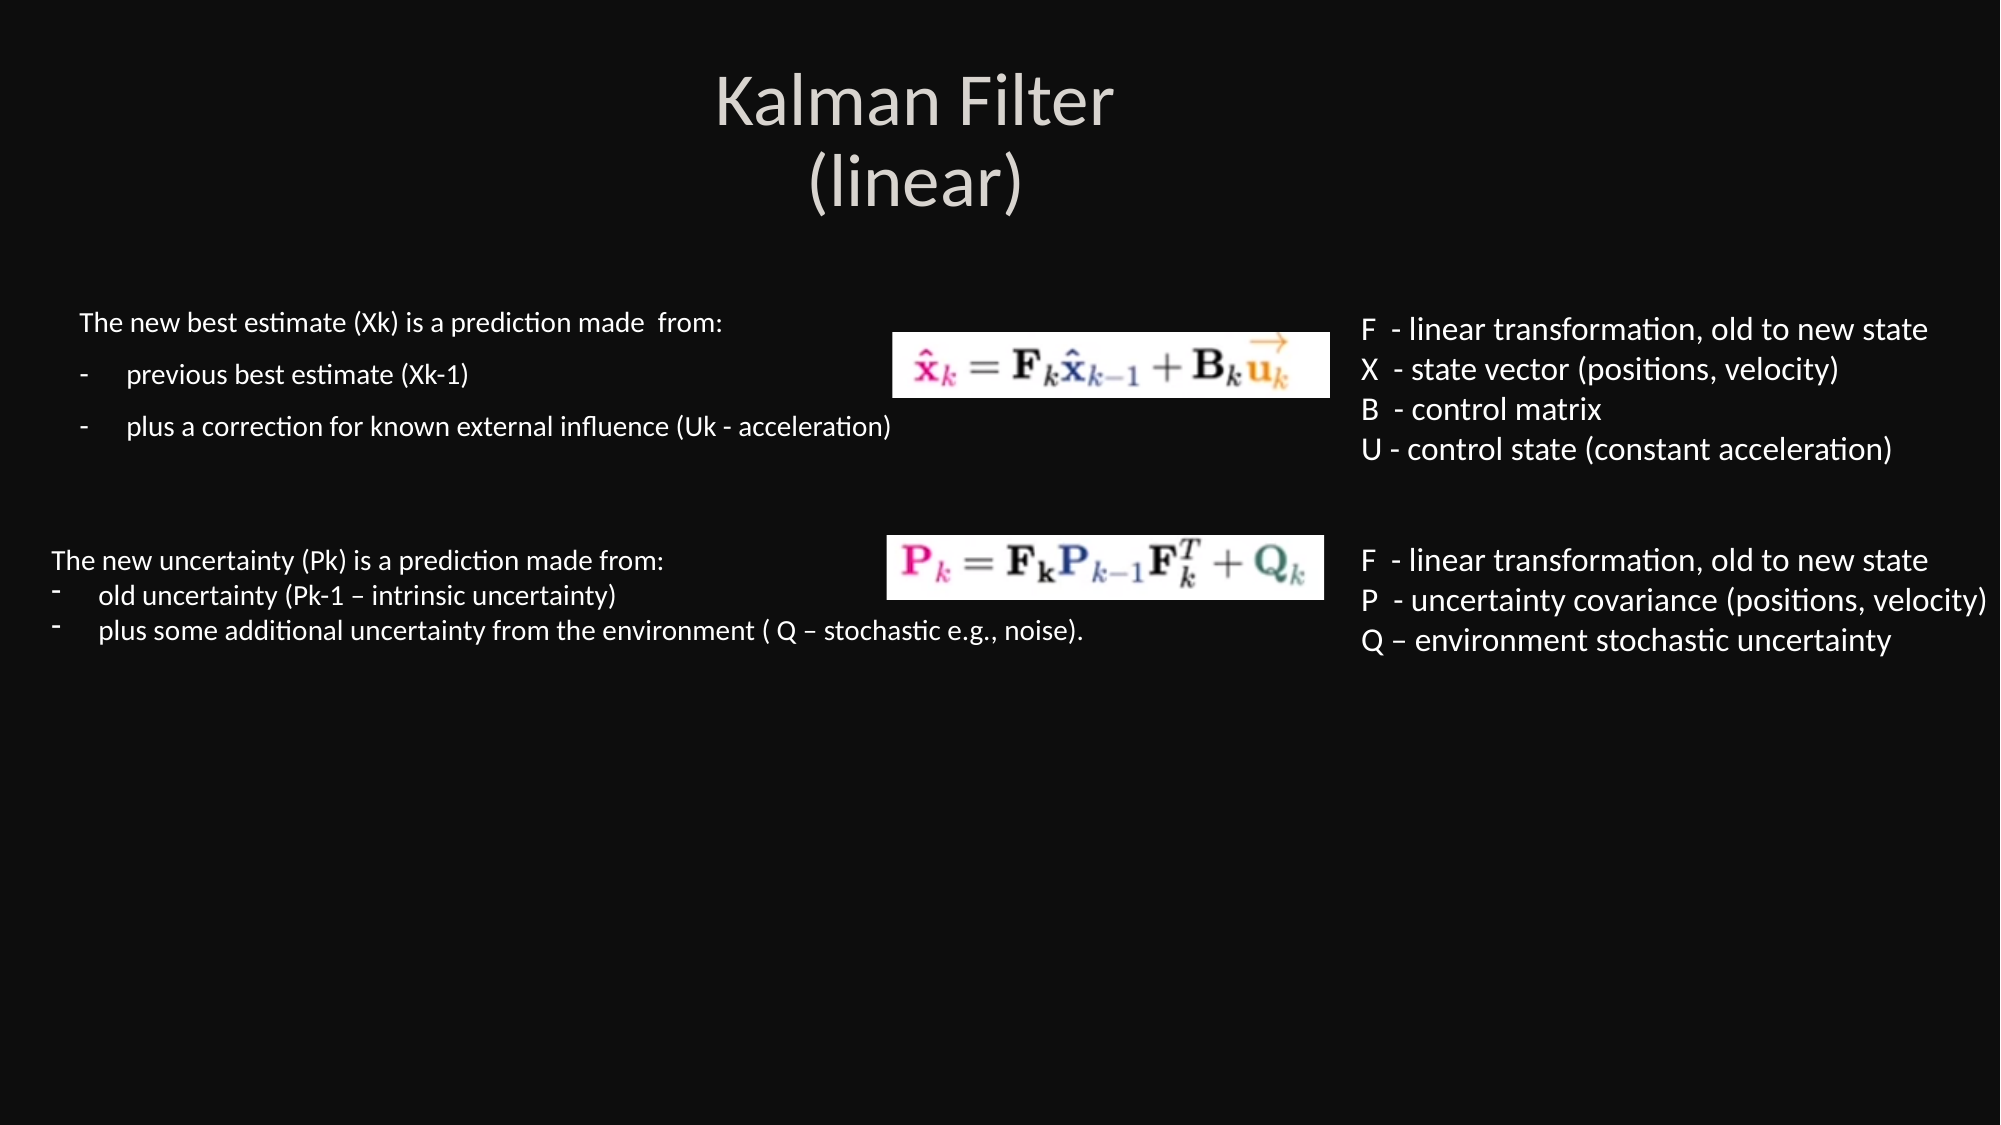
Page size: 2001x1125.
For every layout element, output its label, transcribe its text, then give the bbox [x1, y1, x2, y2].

text_box F - linear transformation, old to new state P - uncertainty covariance (positions, velocity) Q – environment stochastic uncertainty [1346, 530, 2000, 665]
text_box Kalman Filter (linear) [640, 33, 1191, 251]
text_box The new uncertainty (Pk) is a prediction made from: old uncertainty (Pk-1 – intrinsic uncertainty) plus some additional uncertainty from the environment ( Q – stochastic e.g., noise). [36, 533, 1143, 654]
picture [892, 332, 1330, 398]
list The new best estimate (Xk) is a prediction made from: previous best estimate (Xk-1) plus a correction for known external influence (Uk - acceleration) [64, 299, 1346, 467]
picture [886, 535, 1325, 600]
text_box F - linear transformation, old to new state X - state vector (positions, velocity) B - control matrix U - control state (constant acceleration) [1346, 299, 1945, 475]
